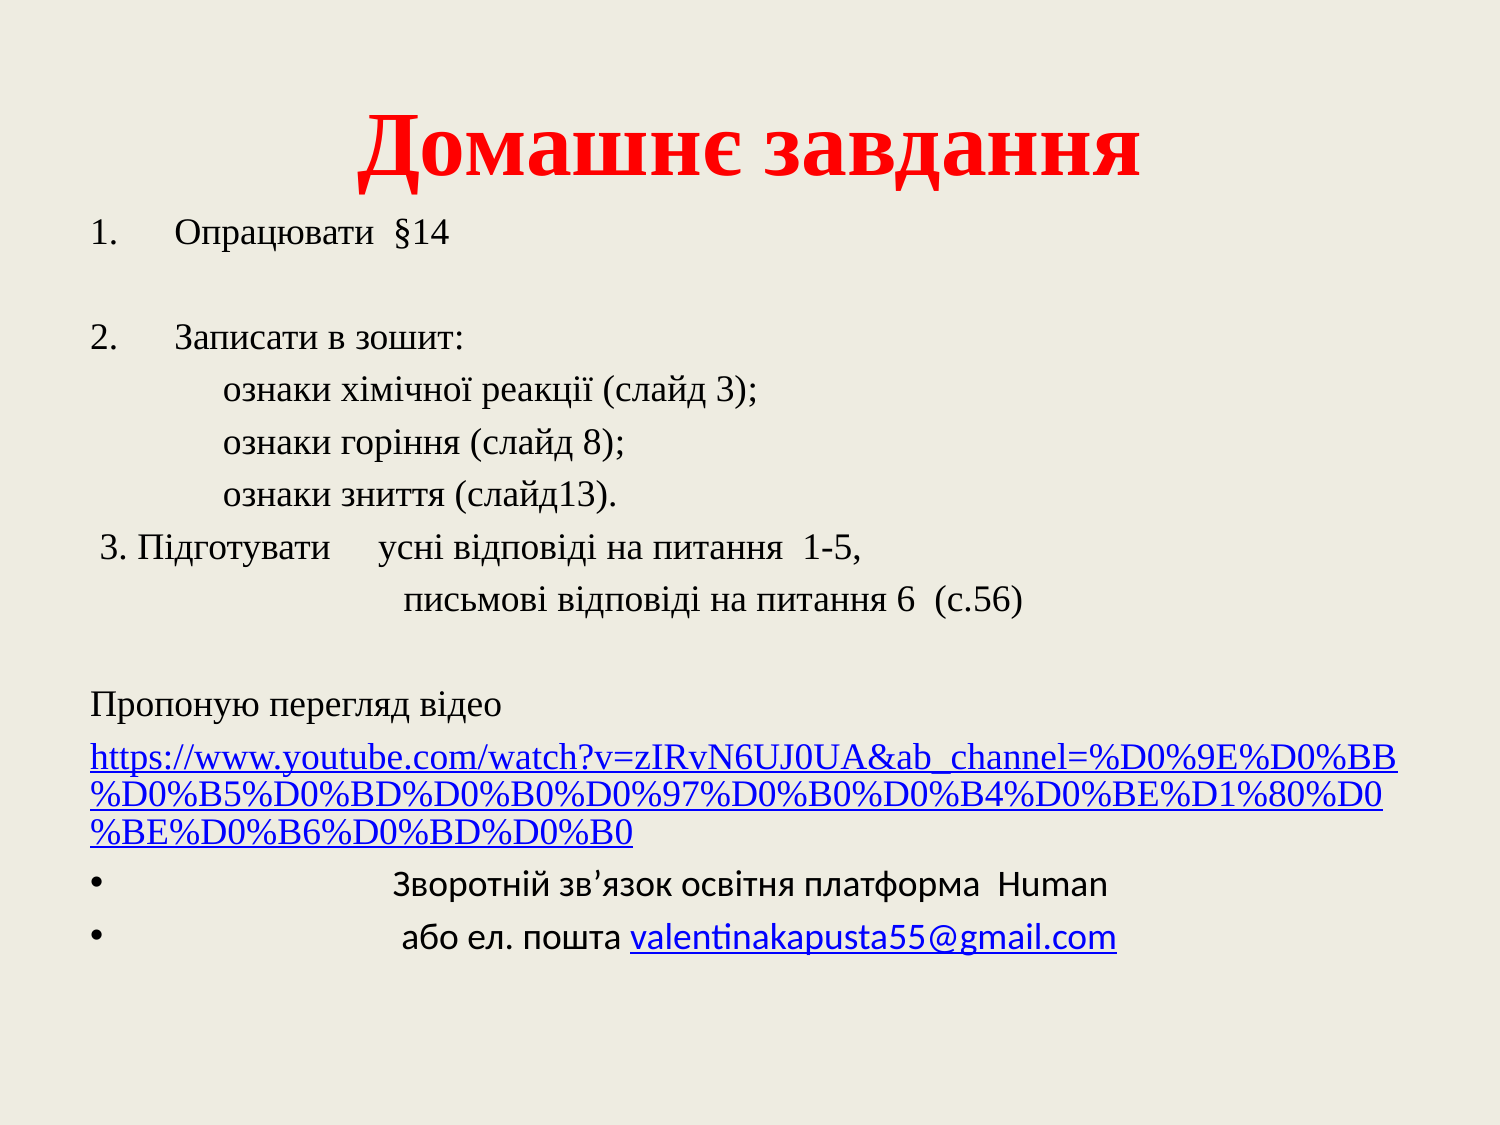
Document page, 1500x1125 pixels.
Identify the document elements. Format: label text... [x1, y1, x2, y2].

title Домашнє завдання [75, 45, 1425, 199]
list Опрацювати §14 Записати в зошит: ознаки хімічної реакції (слайд 3); ознаки горіння (слайд 8); ознаки зниття (слайд13). 3. Підготувати усні відповіді на питання 1-5, письмові відповіді на питання 6 (с.56) Пропоную перегляд відео https://www.youtube.com/watch?v=zIRvN6UJ0UA&ab_channel=%D0%9E%D0%BB%D0%B5%D0%BD%D0%B0%D0%97%D0%B0%D0%B4%D0%BE%D1%80%D0%BE%D0%B6%D0%BD%D0%B0 Зворотній зв’язок освітня платформа Human або ел. пошта valentinakapusta55@gmail.com [75, 199, 1425, 1005]
